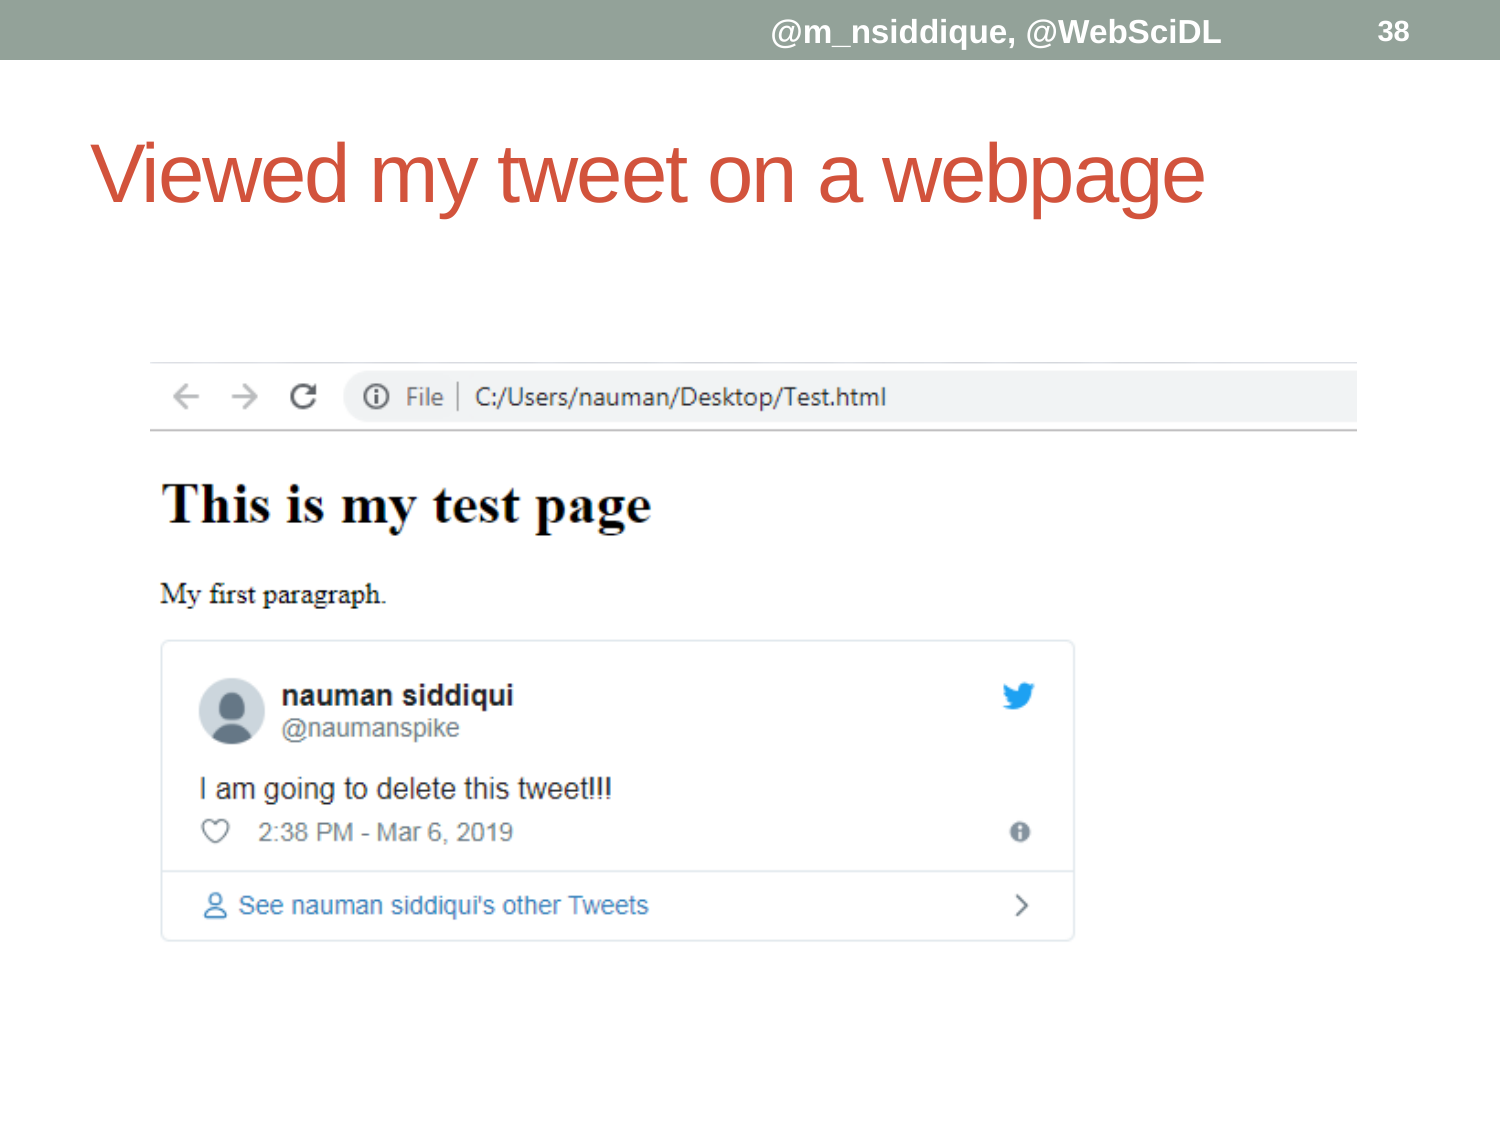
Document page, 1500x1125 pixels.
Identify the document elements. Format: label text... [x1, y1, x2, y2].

title Viewed my tweet on a webpage [75, 87, 1425, 250]
footer @m_nsiddique, @WebSciDL [562, 3, 1238, 57]
slide_number 38 [1250, 3, 1425, 57]
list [149, 362, 1358, 1040]
